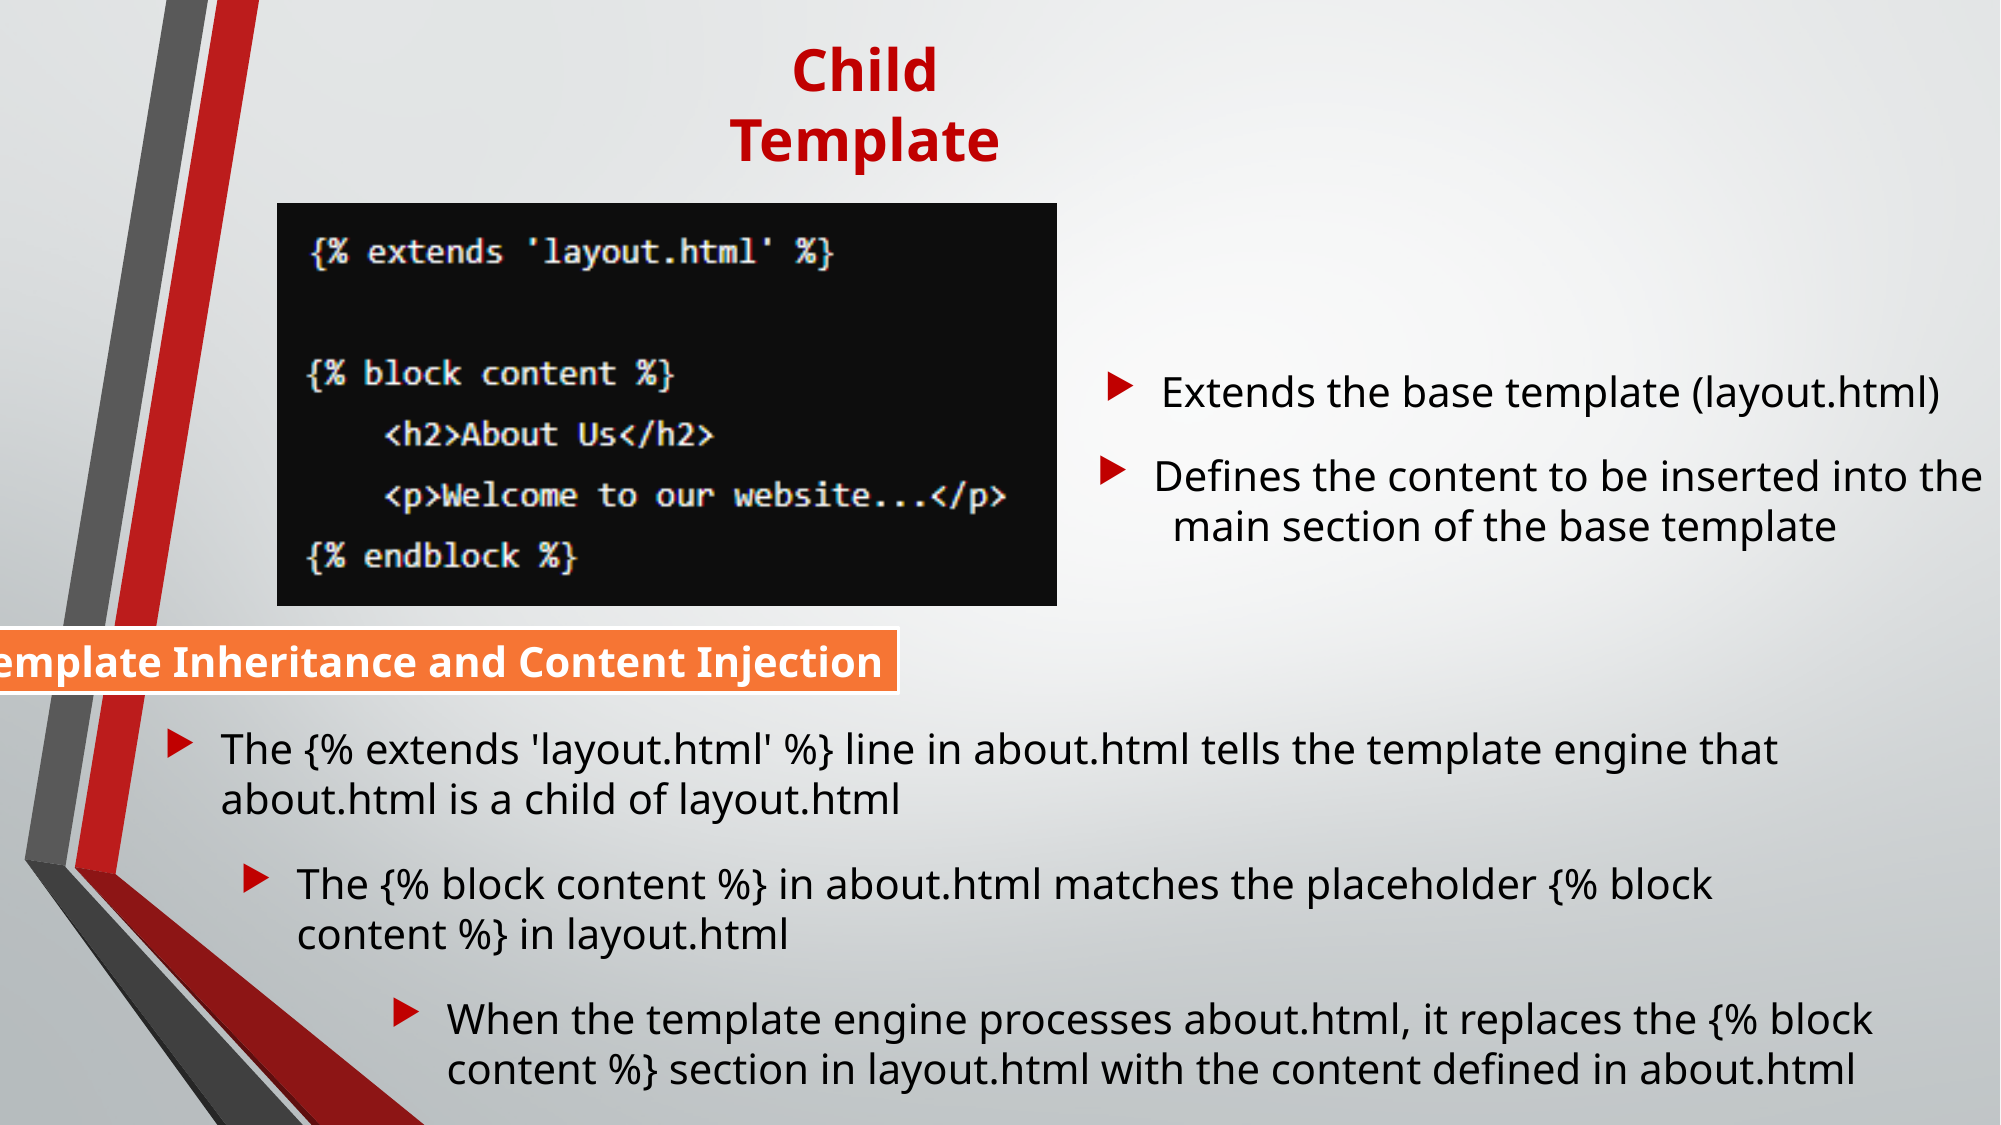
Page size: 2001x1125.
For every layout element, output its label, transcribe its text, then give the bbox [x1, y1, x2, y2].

text_box The {% extends 'layout.html' %} line in about.html tells the template engine that about.html is a child of layout.html [149, 715, 1952, 831]
text_box Extends the base template (layout.html) [1089, 358, 1956, 424]
title Child Template [647, 56, 1084, 149]
text_box When the template engine processes about.html, it replaces the {% block content %} section in layout.html with the content defined in about.html [375, 985, 1974, 1100]
text_box Template Inheritance and Content Injection [0, 626, 900, 695]
text_box The {% block content %} in about.html matches the placeholder {% block content %} in layout.html [225, 850, 1824, 966]
text_box Defines the content to be inserted into the main section of the base template [1082, 442, 1999, 558]
picture [277, 203, 1058, 607]
